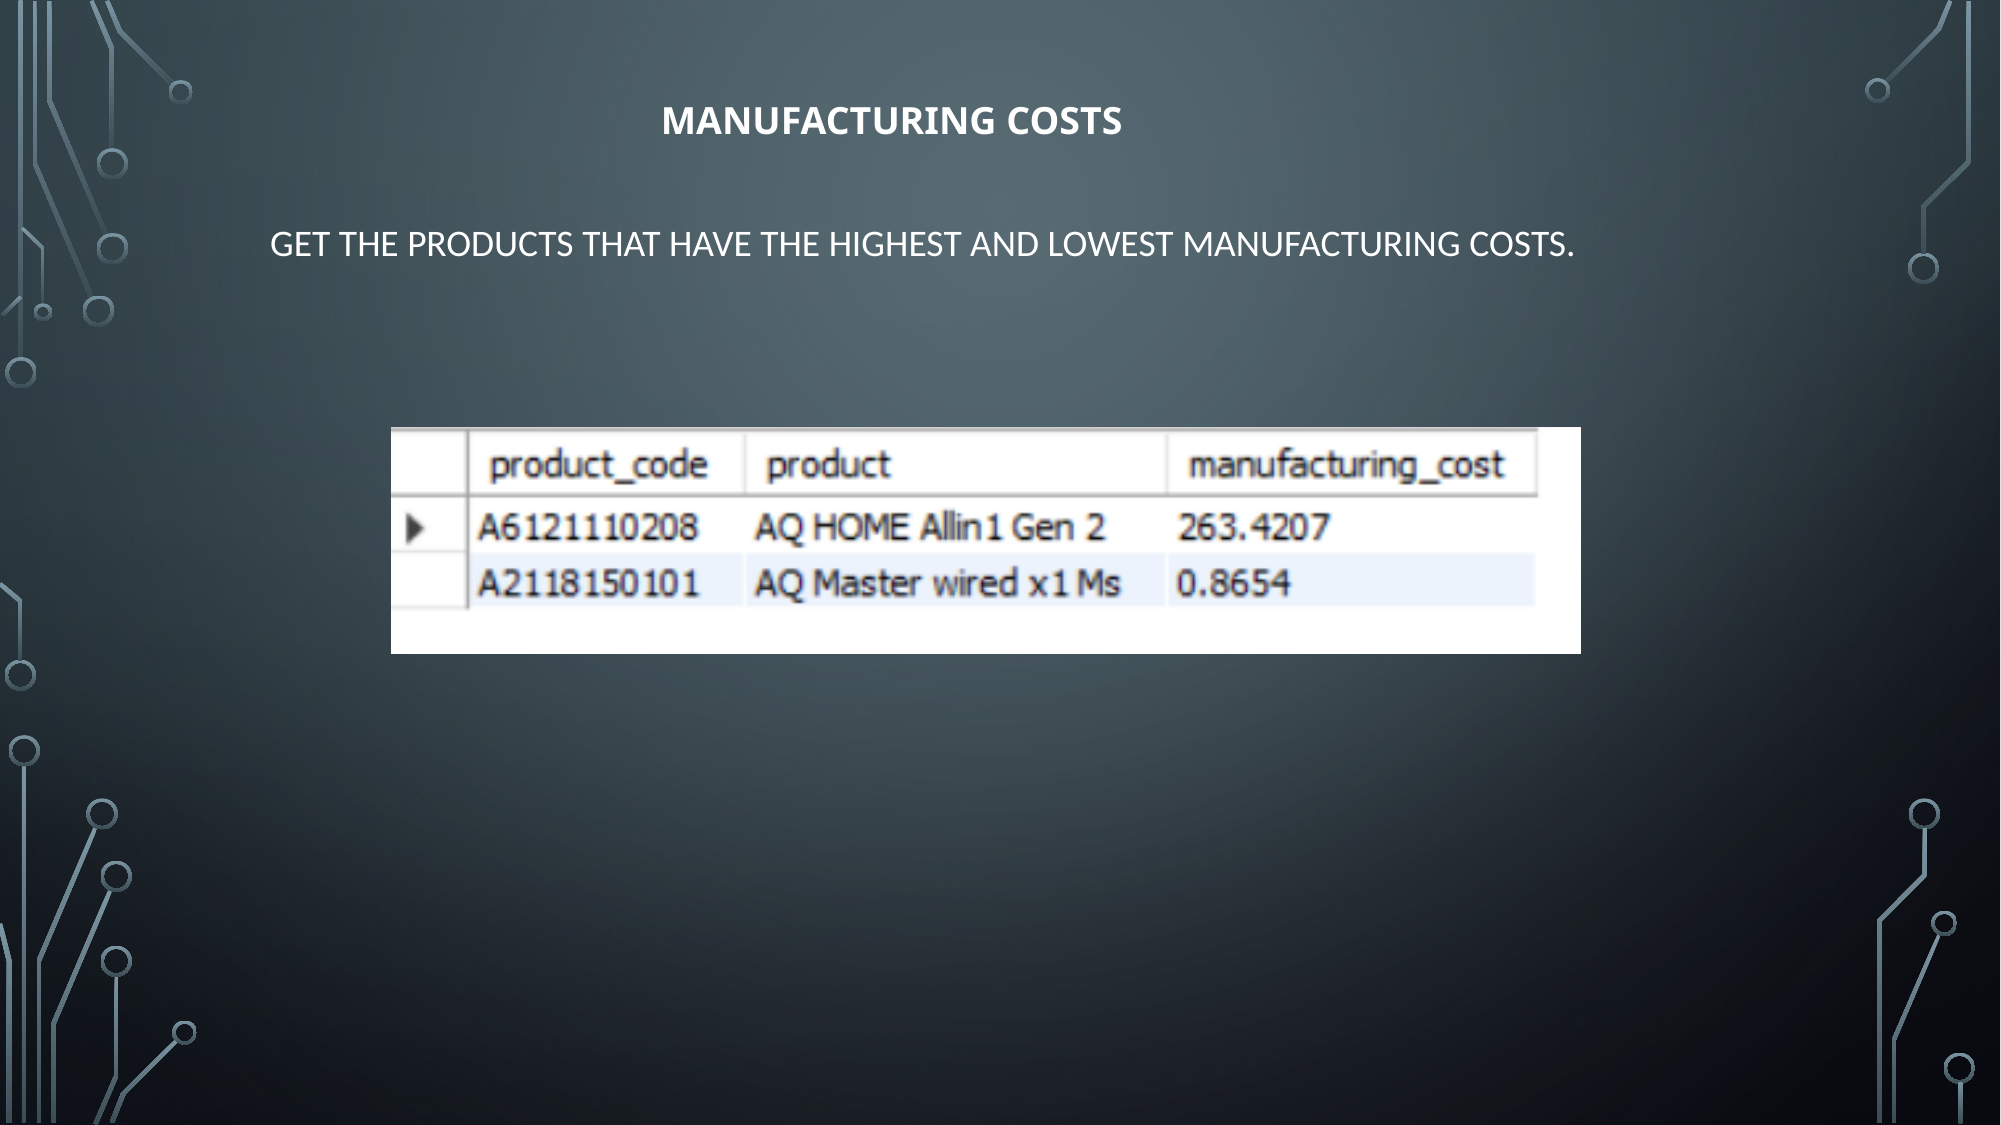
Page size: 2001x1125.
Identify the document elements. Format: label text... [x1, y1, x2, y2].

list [391, 427, 1581, 655]
title manufacturing costs Get the products that have the highest and lowest manufacturing costs. [187, 69, 1813, 297]
